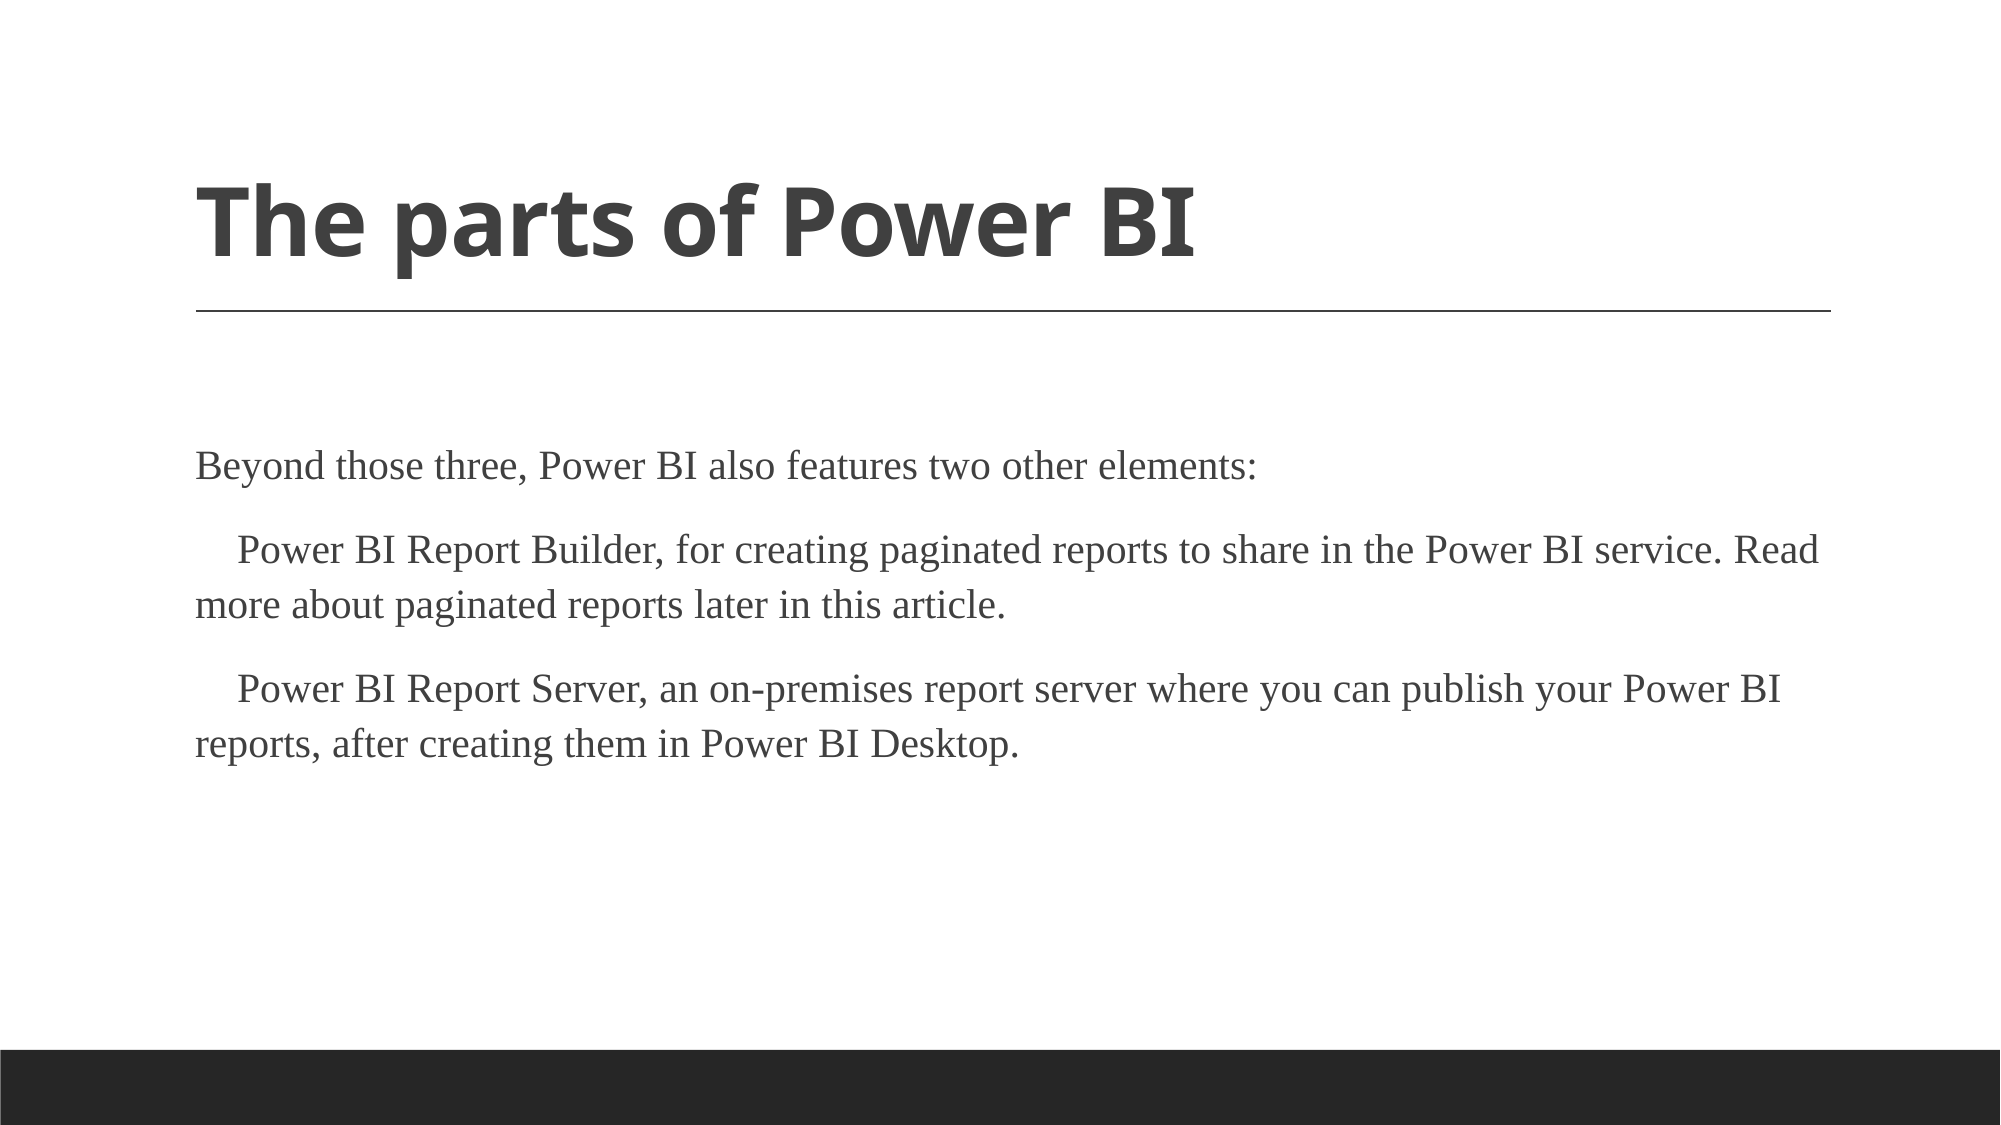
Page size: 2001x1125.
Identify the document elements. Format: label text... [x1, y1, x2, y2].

title The parts of Power BI [180, 47, 1830, 285]
list Beyond those three, Power BI also features two other elements: Power BI Report Builder, for creating paginated reports to share in the Power BI service. Read more about paginated reports later in this article. Power BI Report Server, an on-premises report server where you can publish your Power BI reports, after creating them in Power BI Desktop. [180, 345, 1830, 963]
